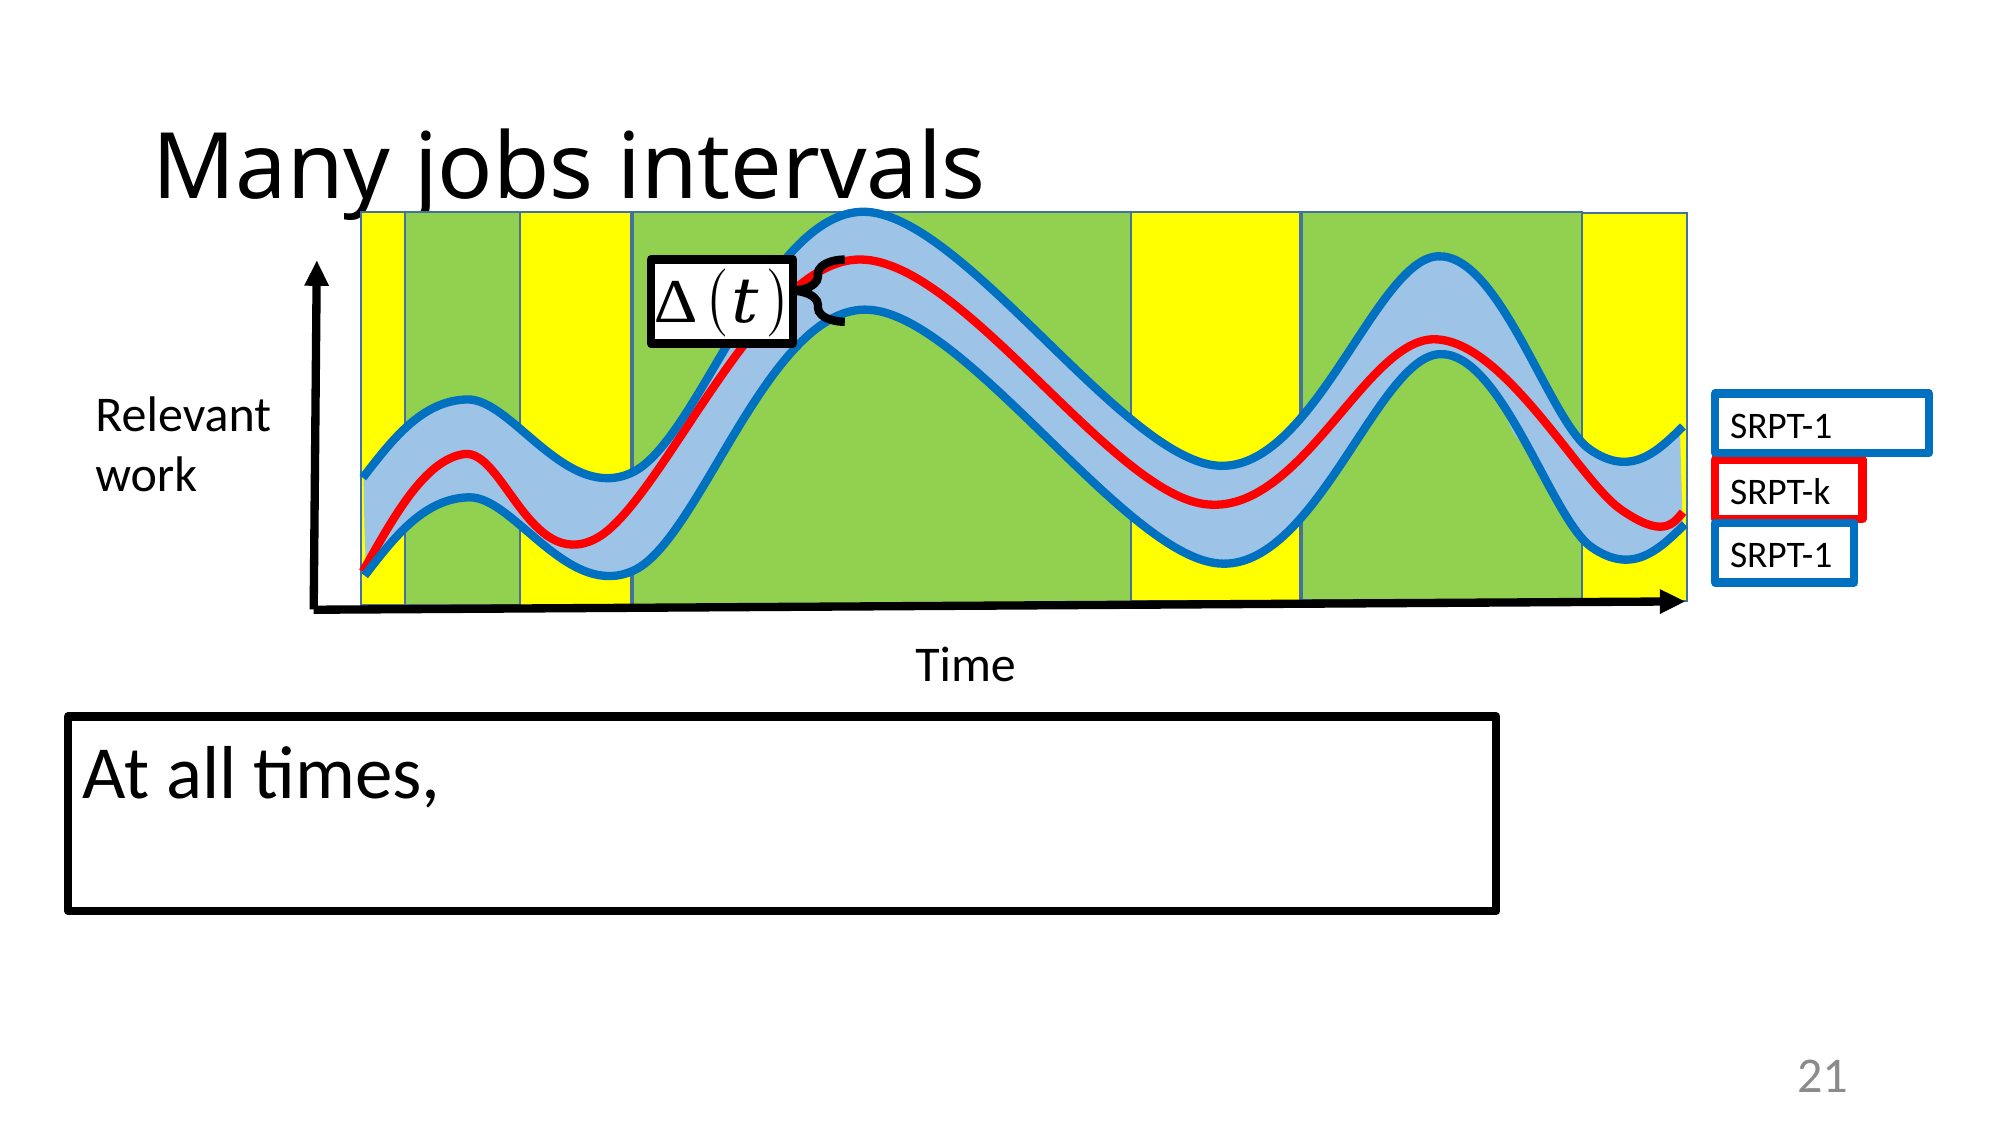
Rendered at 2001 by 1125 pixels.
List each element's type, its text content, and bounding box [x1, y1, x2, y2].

slide_number 21 [1412, 1042, 1863, 1103]
title Many jobs intervals [137, 59, 1863, 211]
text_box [80, 211, 1930, 680]
